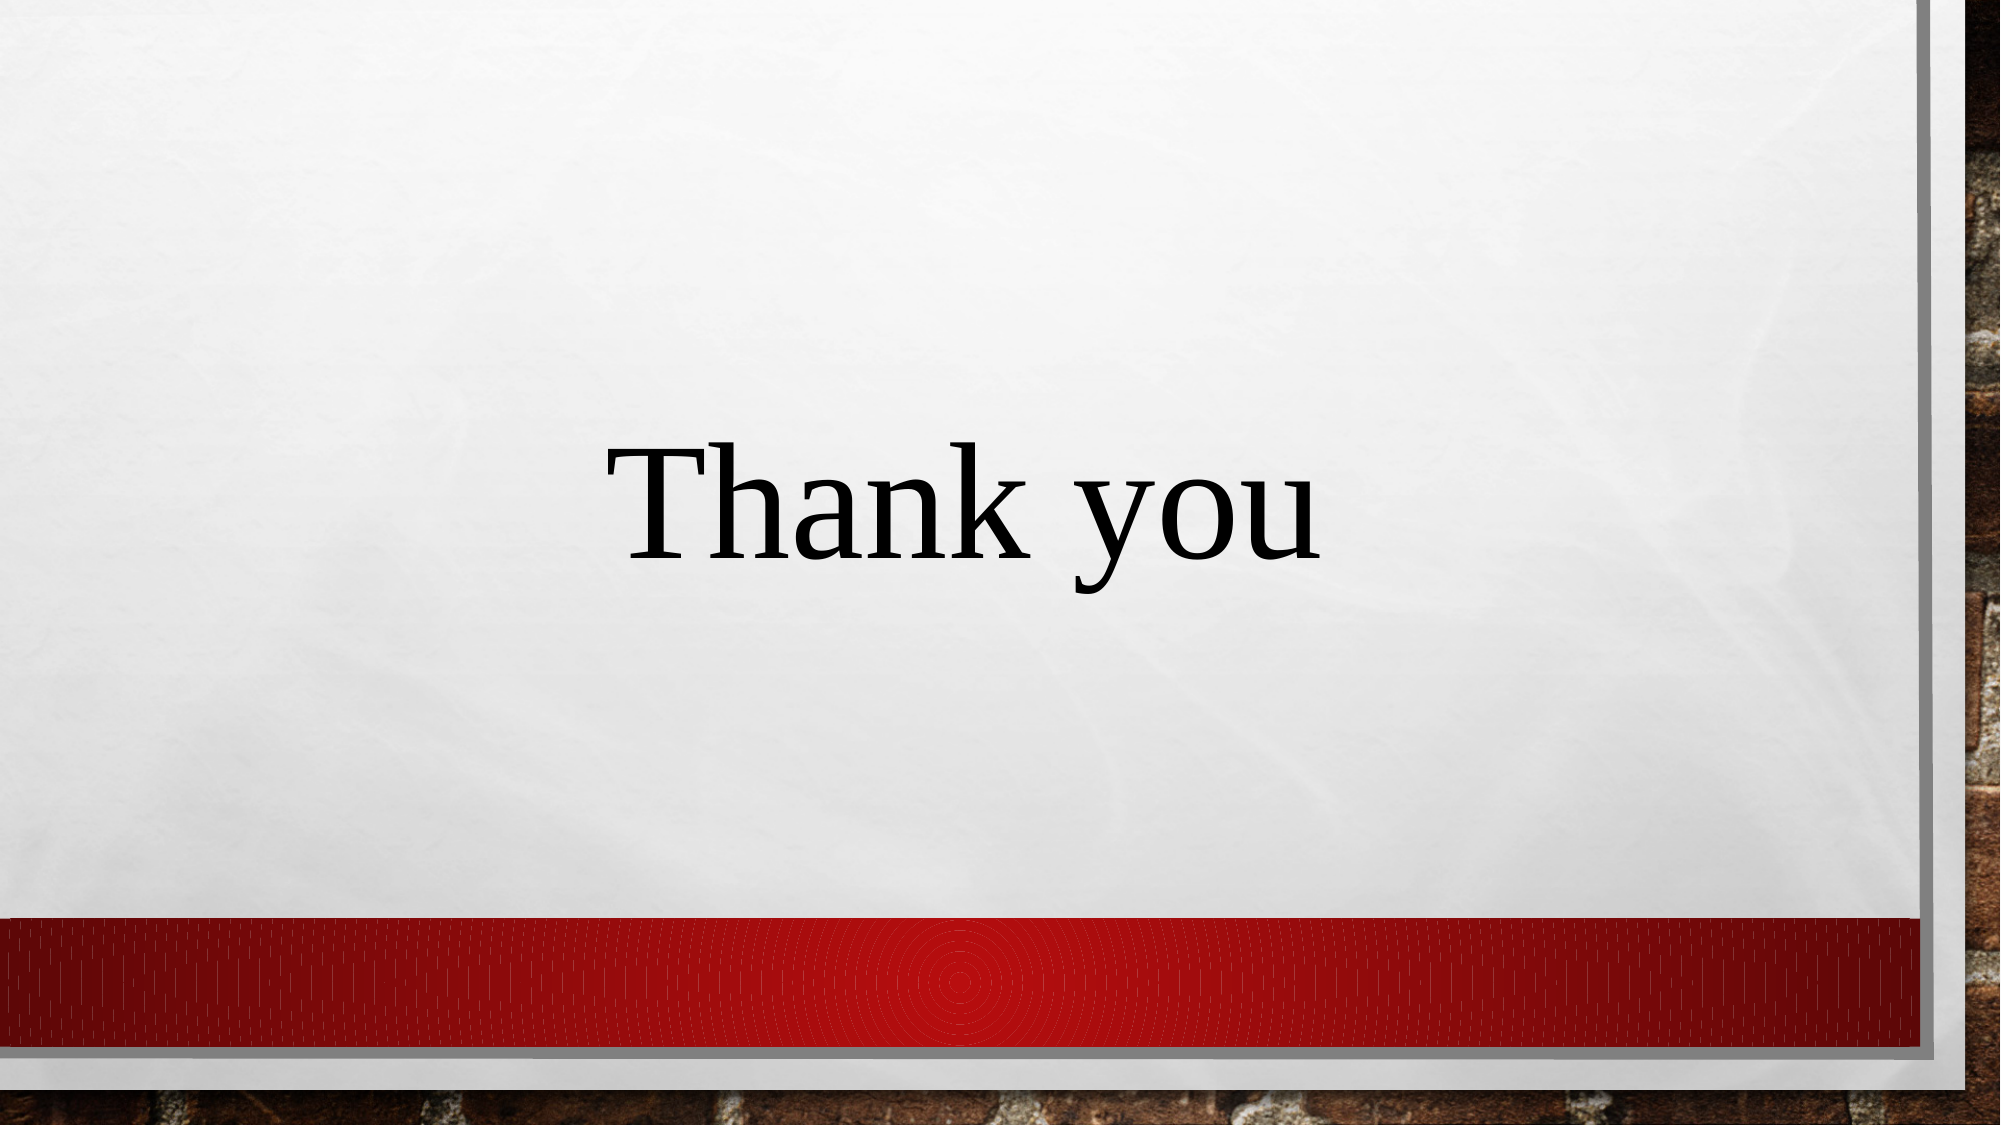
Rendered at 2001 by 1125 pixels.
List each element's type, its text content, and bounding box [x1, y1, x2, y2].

picture [0, 0, 2000, 1125]
list Thank you [112, 62, 1818, 882]
